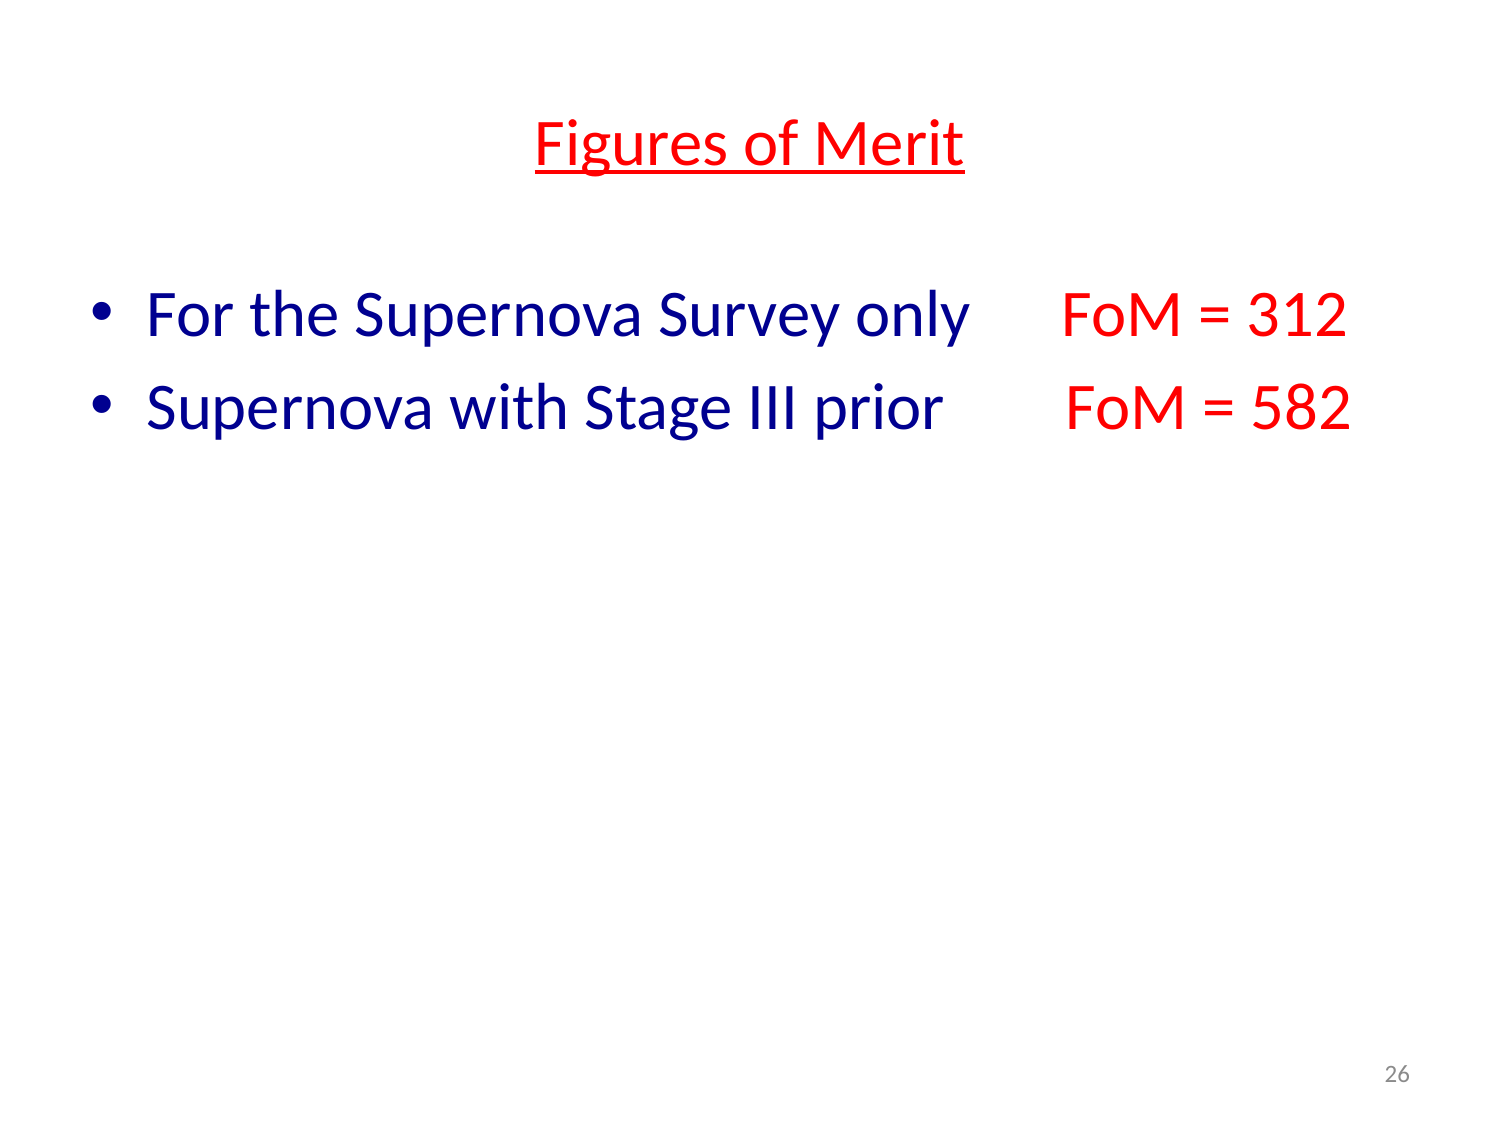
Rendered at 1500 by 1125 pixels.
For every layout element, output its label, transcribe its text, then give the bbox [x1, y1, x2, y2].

title Figures of Merit [75, 45, 1425, 233]
slide_number 26 [1074, 1042, 1425, 1103]
list For the Supernova Survey only FoM = 312 Supernova with Stage III prior FoM = 582 [75, 262, 1425, 1005]
